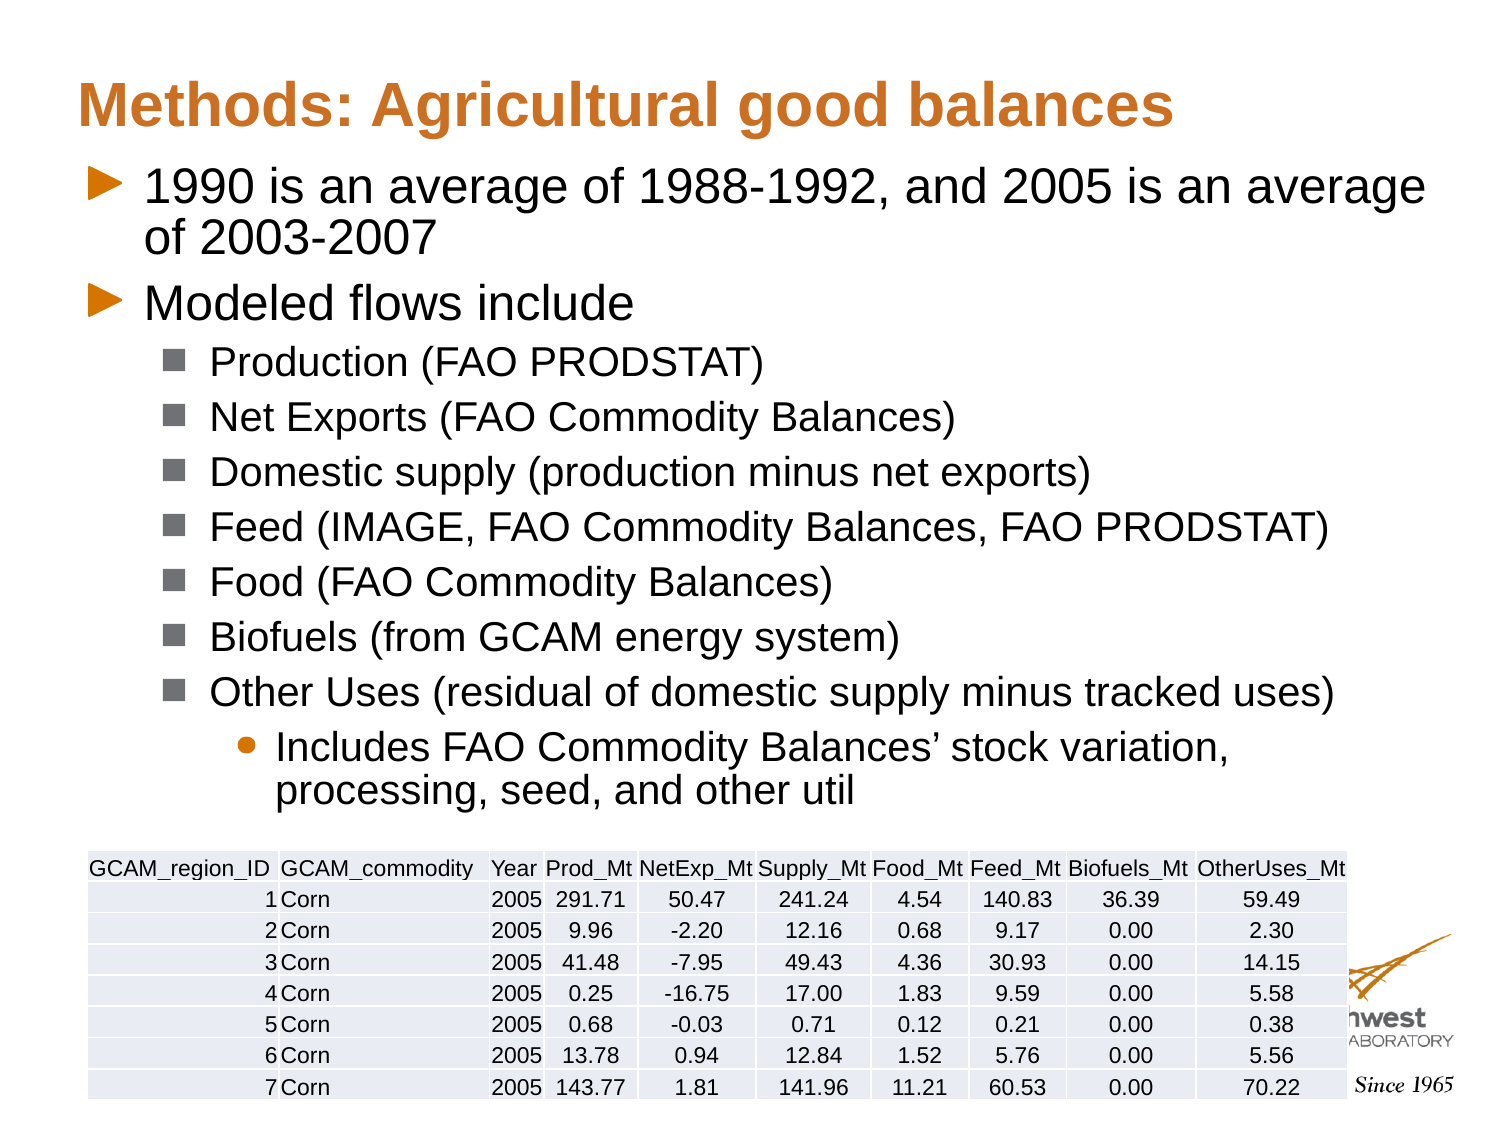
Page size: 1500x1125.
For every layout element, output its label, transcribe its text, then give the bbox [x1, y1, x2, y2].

table_header NetExp_Mt [639, 851, 755, 880]
table_cell Corn [280, 882, 489, 912]
picture [87, 282, 123, 318]
table_cell 4.54 [872, 882, 968, 912]
table_cell -16.75 [639, 976, 755, 1005]
table_cell 12.84 [757, 1038, 870, 1068]
table_cell 5.58 [1197, 976, 1347, 1005]
table_cell 41.48 [545, 945, 637, 974]
table_header GCAM_region_ID [88, 851, 278, 880]
table_cell Corn [280, 1007, 489, 1037]
picture [1065, 930, 1500, 1125]
table_cell 0.00 [1067, 913, 1195, 943]
table_cell Corn [280, 976, 489, 1005]
table_cell 59.49 [1197, 882, 1347, 912]
table_cell 0.25 [545, 976, 637, 1005]
table_cell 291.71 [545, 882, 637, 912]
picture [162, 513, 186, 537]
table_cell 5.56 [1197, 1038, 1347, 1068]
table_cell 1 [88, 882, 278, 912]
table_cell 0.00 [1067, 1038, 1195, 1068]
table_cell 143.77 [545, 1070, 637, 1099]
picture [162, 348, 186, 372]
table_header Food_Mt [872, 851, 968, 880]
table_header Prod_Mt [545, 851, 637, 880]
table_cell 3 [88, 945, 278, 974]
table_cell 2005 [490, 1038, 543, 1068]
table_cell -7.95 [639, 945, 755, 974]
table_cell 2005 [490, 1007, 543, 1037]
table_header Biofuels_Mt [1067, 851, 1195, 880]
table_cell Corn [280, 1070, 489, 1099]
table_cell 49.43 [757, 945, 870, 974]
picture [237, 736, 256, 754]
table_cell 0.68 [872, 913, 968, 943]
picture [162, 623, 186, 647]
table_cell 30.93 [970, 945, 1066, 974]
table_cell 70.22 [1197, 1070, 1347, 1099]
title Methods: Agricultural good balances [77, 75, 1424, 238]
table_cell -0.03 [639, 1007, 755, 1037]
table_header GCAM_commodity [280, 851, 489, 880]
picture [162, 403, 186, 427]
table_cell -2.20 [639, 913, 755, 943]
table_cell Corn [280, 1038, 489, 1068]
table_cell 0.38 [1197, 1007, 1347, 1037]
table_cell 2005 [490, 913, 543, 943]
table_cell 1.83 [872, 976, 968, 1005]
list 1990 is an average of 1988-1992, and 2005 is an average of 2003-2007 Modeled flows include Production (FAO PRODSTAT) Net Exports (FAO Commodity Balances) Domestic supply (production minus net exports) Feed (IMAGE, FAO Commodity Balances, FAO PRODSTAT) Food (FAO Commodity Balances) Biofuels (from GCAM energy system) Other Uses (residual of domestic supply minus tracked uses) Includes FAO Commodity Balances’ stock variation, processing, seed, and other util [87, 162, 1431, 749]
table_cell 0.94 [639, 1038, 755, 1068]
table_cell 14.15 [1197, 945, 1347, 974]
picture [87, 165, 123, 201]
table_cell 9.59 [970, 976, 1066, 1005]
table_cell 0.00 [1067, 945, 1195, 974]
table_cell 1.52 [872, 1038, 968, 1068]
table_cell Corn [280, 913, 489, 943]
picture [162, 458, 186, 482]
table_cell 6 [88, 1038, 278, 1068]
table_cell 9.17 [970, 913, 1066, 943]
table_cell 11.21 [872, 1070, 968, 1099]
table_cell 5.76 [970, 1038, 1066, 1068]
table_header OtherUses_Mt [1197, 851, 1347, 880]
table_cell 0.21 [970, 1007, 1066, 1037]
table_cell 0.00 [1067, 1070, 1195, 1099]
table_cell 50.47 [639, 882, 755, 912]
table_cell 2005 [490, 882, 543, 912]
table_cell 7 [88, 1070, 278, 1099]
table_cell 141.96 [757, 1070, 870, 1099]
table_header Supply_Mt [757, 851, 870, 880]
table_cell 0.68 [545, 1007, 637, 1037]
table_header Feed_Mt [970, 851, 1066, 880]
table_cell 2.30 [1197, 913, 1347, 943]
table_cell 2005 [490, 976, 543, 1005]
table_cell 5 [88, 1007, 278, 1037]
table_cell 2005 [490, 1070, 543, 1099]
table_cell 0.00 [1067, 1007, 1195, 1037]
table_cell 13.78 [545, 1038, 637, 1068]
table_cell 2005 [490, 945, 543, 974]
table_cell 4 [88, 976, 278, 1005]
table_cell 4.36 [872, 945, 968, 974]
table_cell 0.71 [757, 1007, 870, 1037]
table_cell 2 [88, 913, 278, 943]
table_cell 60.53 [970, 1070, 1066, 1099]
table_cell 140.83 [970, 882, 1066, 912]
picture [162, 678, 186, 702]
picture [162, 568, 186, 592]
table_cell Corn [280, 945, 489, 974]
table_cell 17.00 [757, 976, 870, 1005]
table_cell 241.24 [757, 882, 870, 912]
table_cell 36.39 [1067, 882, 1195, 912]
table_header Year [490, 851, 543, 880]
table_cell 1.81 [639, 1070, 755, 1099]
table_cell 0.12 [872, 1007, 968, 1037]
table_cell 12.16 [757, 913, 870, 943]
table_cell 0.00 [1067, 976, 1195, 1005]
table_cell 9.96 [545, 913, 637, 943]
